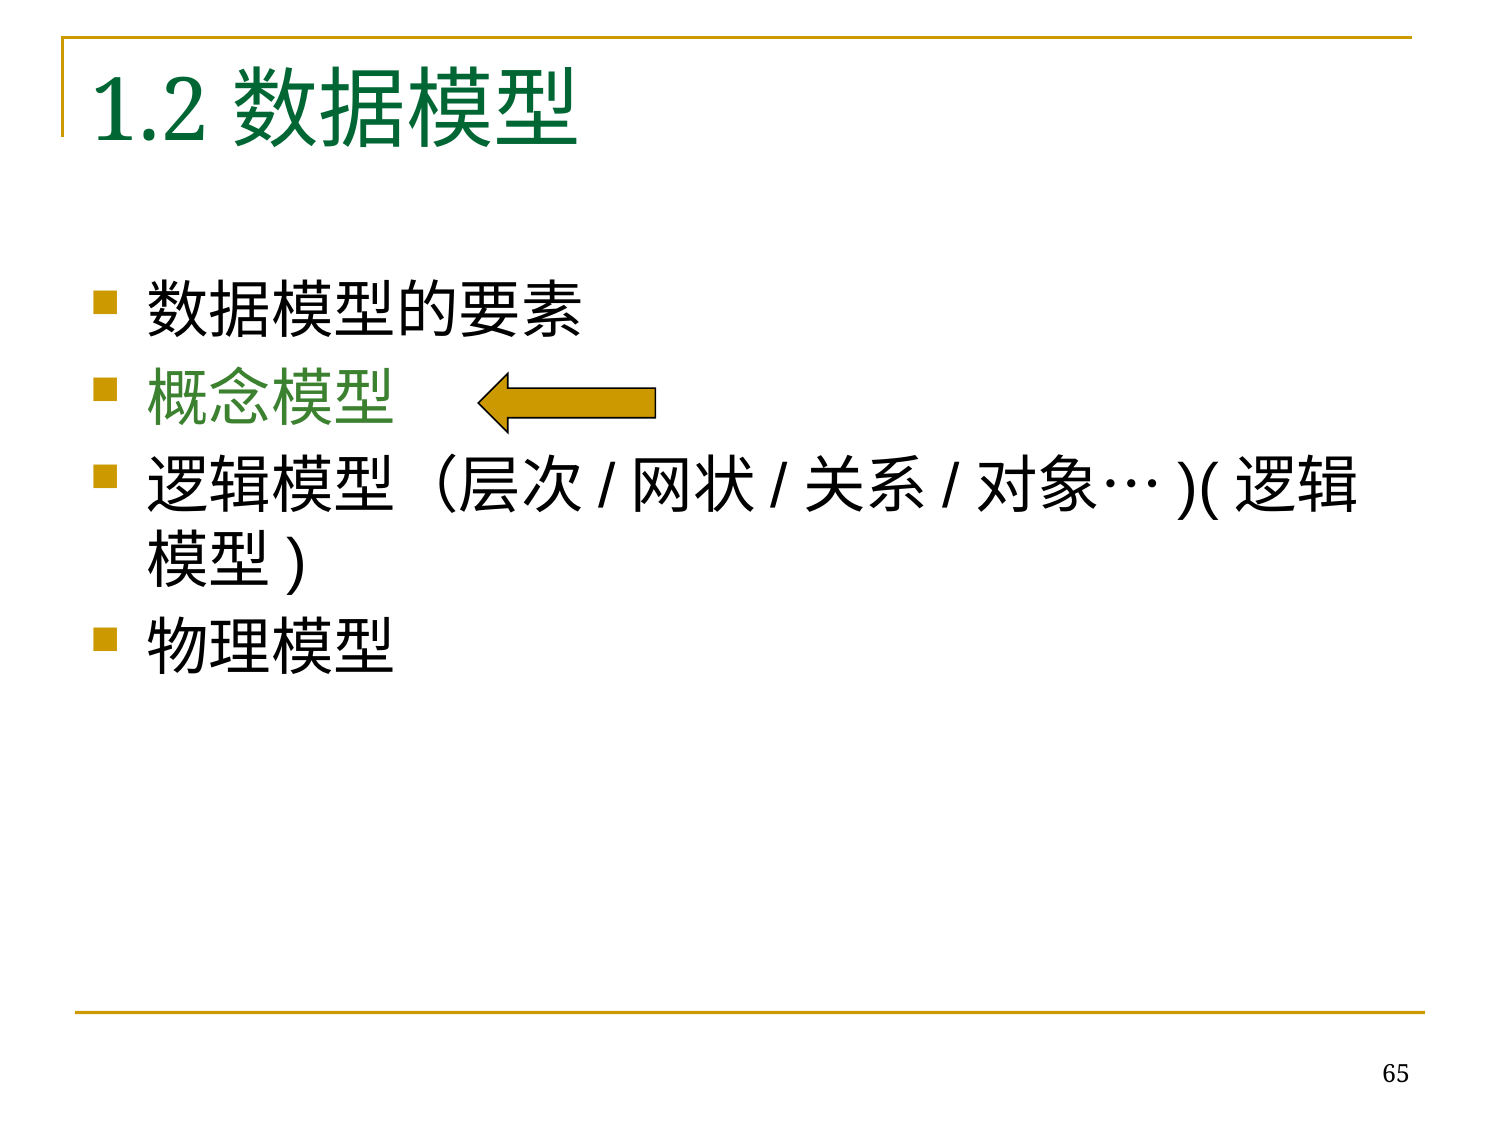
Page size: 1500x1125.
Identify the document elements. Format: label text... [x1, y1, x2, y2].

title 1.2数据模型 [75, 45, 1425, 233]
list 数据模型的要素 概念模型 逻辑模型（层次/网状/关系/对象…)(逻辑模型) 物理模型 [75, 262, 1425, 1006]
slide_number 65 [1074, 1023, 1426, 1100]
text_box [478, 373, 656, 433]
